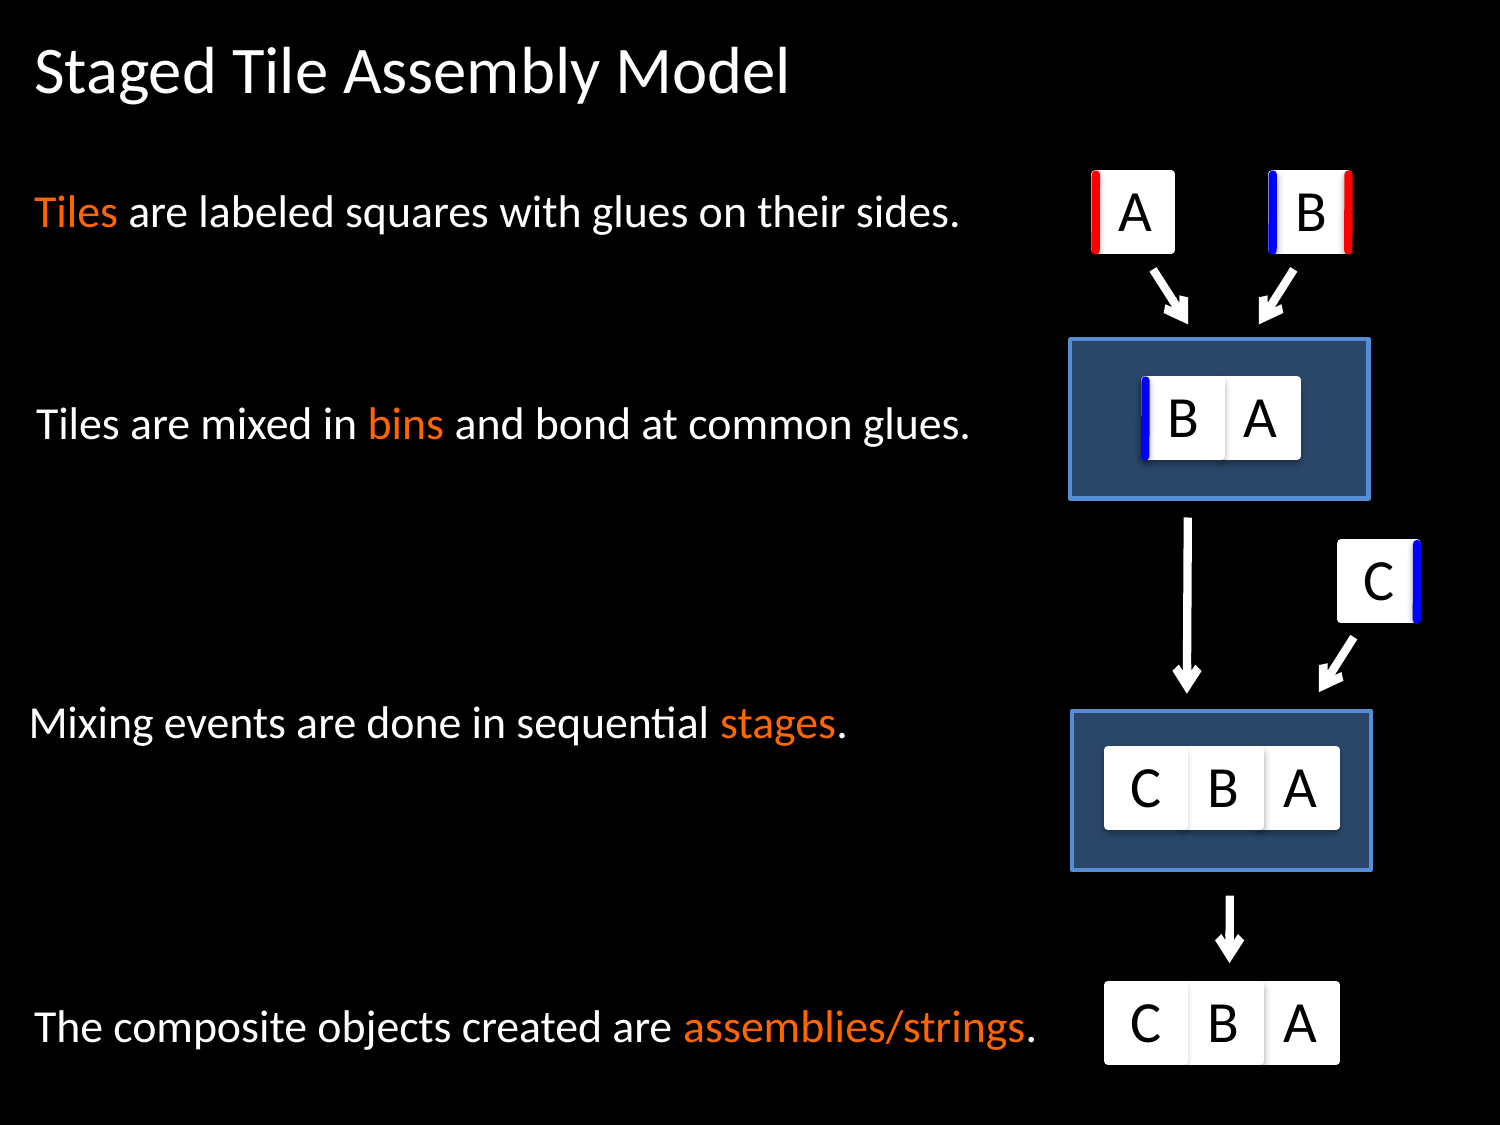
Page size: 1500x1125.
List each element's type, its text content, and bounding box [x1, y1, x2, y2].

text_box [19, 895, 1374, 1063]
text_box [19, 165, 1349, 252]
text_box Staged Tile Assembly Model [19, 19, 1221, 114]
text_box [13, 517, 1418, 871]
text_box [20, 269, 1369, 499]
